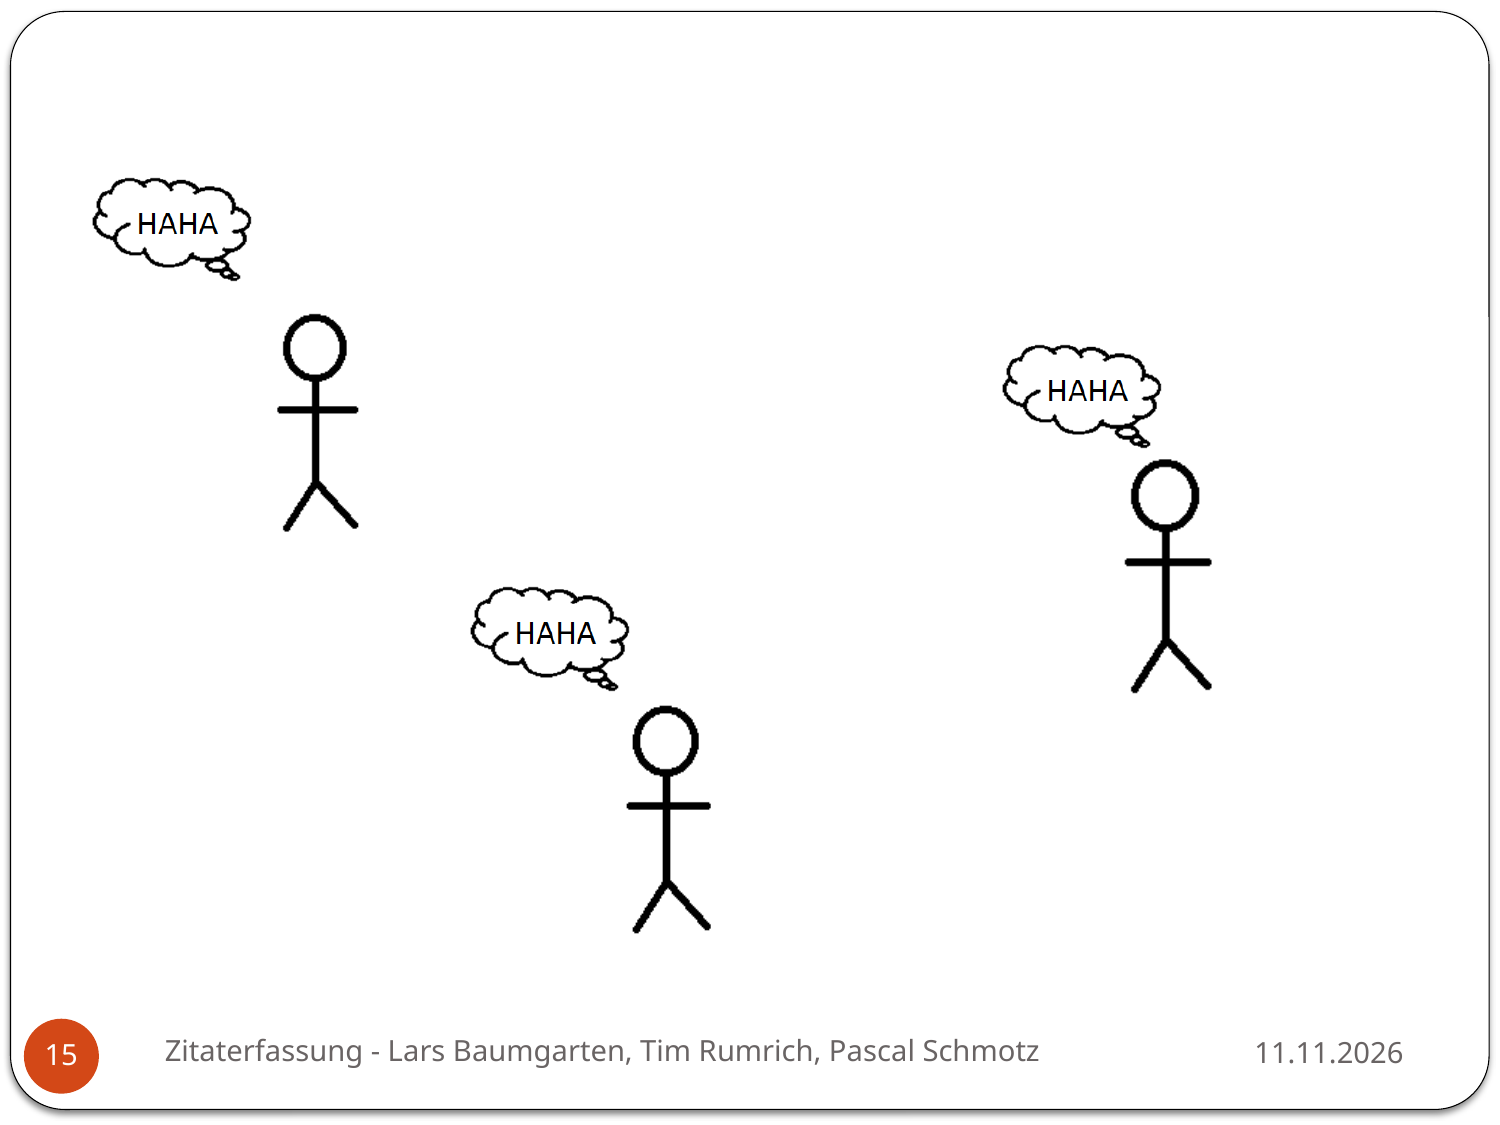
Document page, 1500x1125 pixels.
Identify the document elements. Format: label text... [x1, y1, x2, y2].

picture [240, 297, 396, 540]
picture [88, 166, 263, 291]
slide_number 15 [23, 1018, 99, 1094]
footer Zitaterfassung - Lars Baumgarten, Tim Rumrich, Pascal Schmotz [150, 1012, 1211, 1088]
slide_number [1012, 1015, 1419, 1094]
picture [998, 333, 1253, 702]
picture [466, 576, 751, 941]
